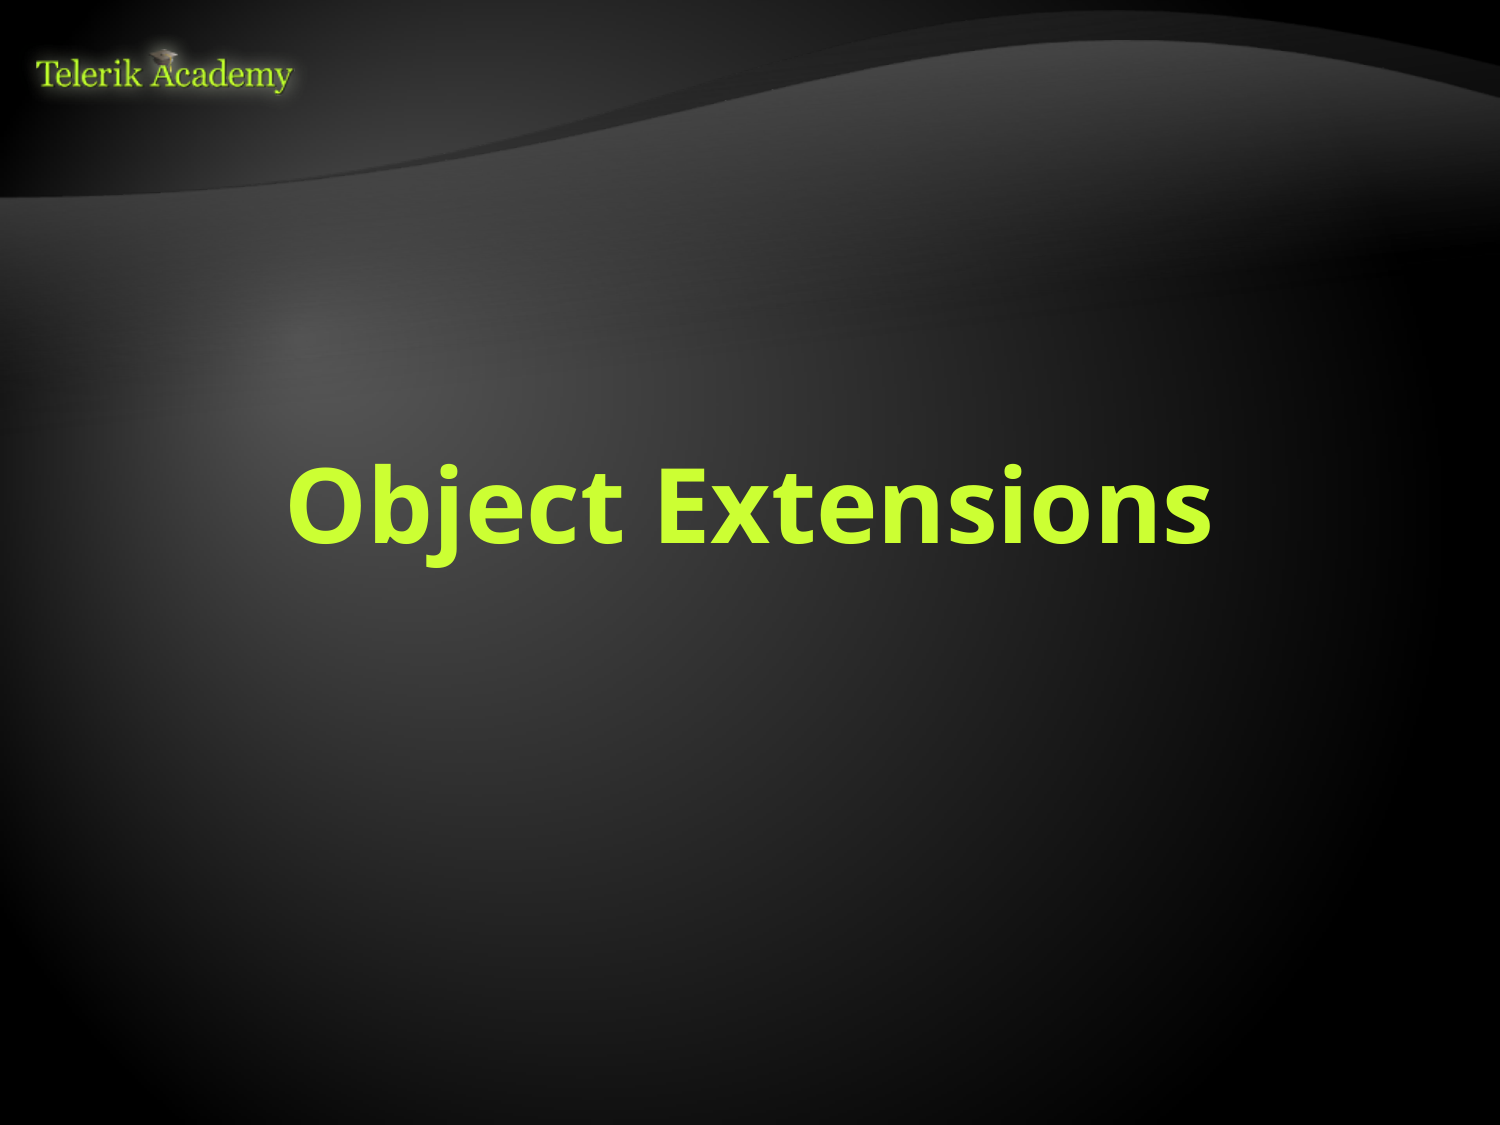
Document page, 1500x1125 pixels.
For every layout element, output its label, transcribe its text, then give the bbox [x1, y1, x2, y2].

picture [0, 0, 1500, 1125]
title Object Extensions [99, 450, 1400, 563]
